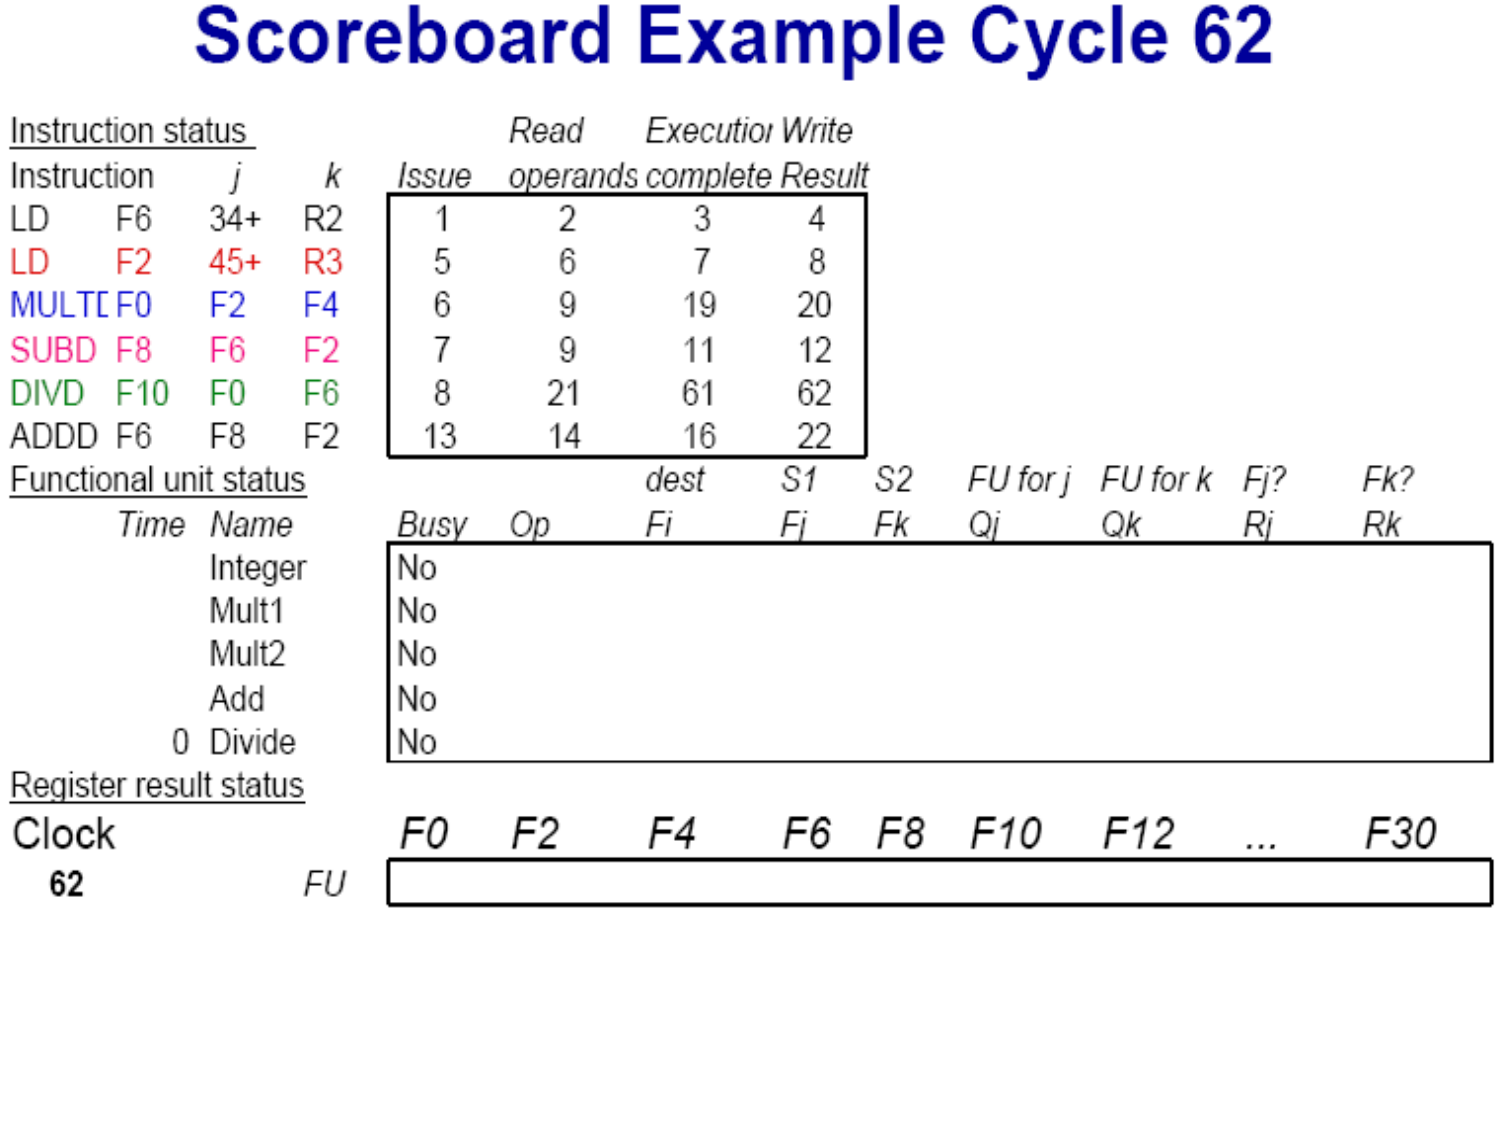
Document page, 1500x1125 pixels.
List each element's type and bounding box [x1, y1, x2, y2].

list [0, 0, 1500, 1125]
